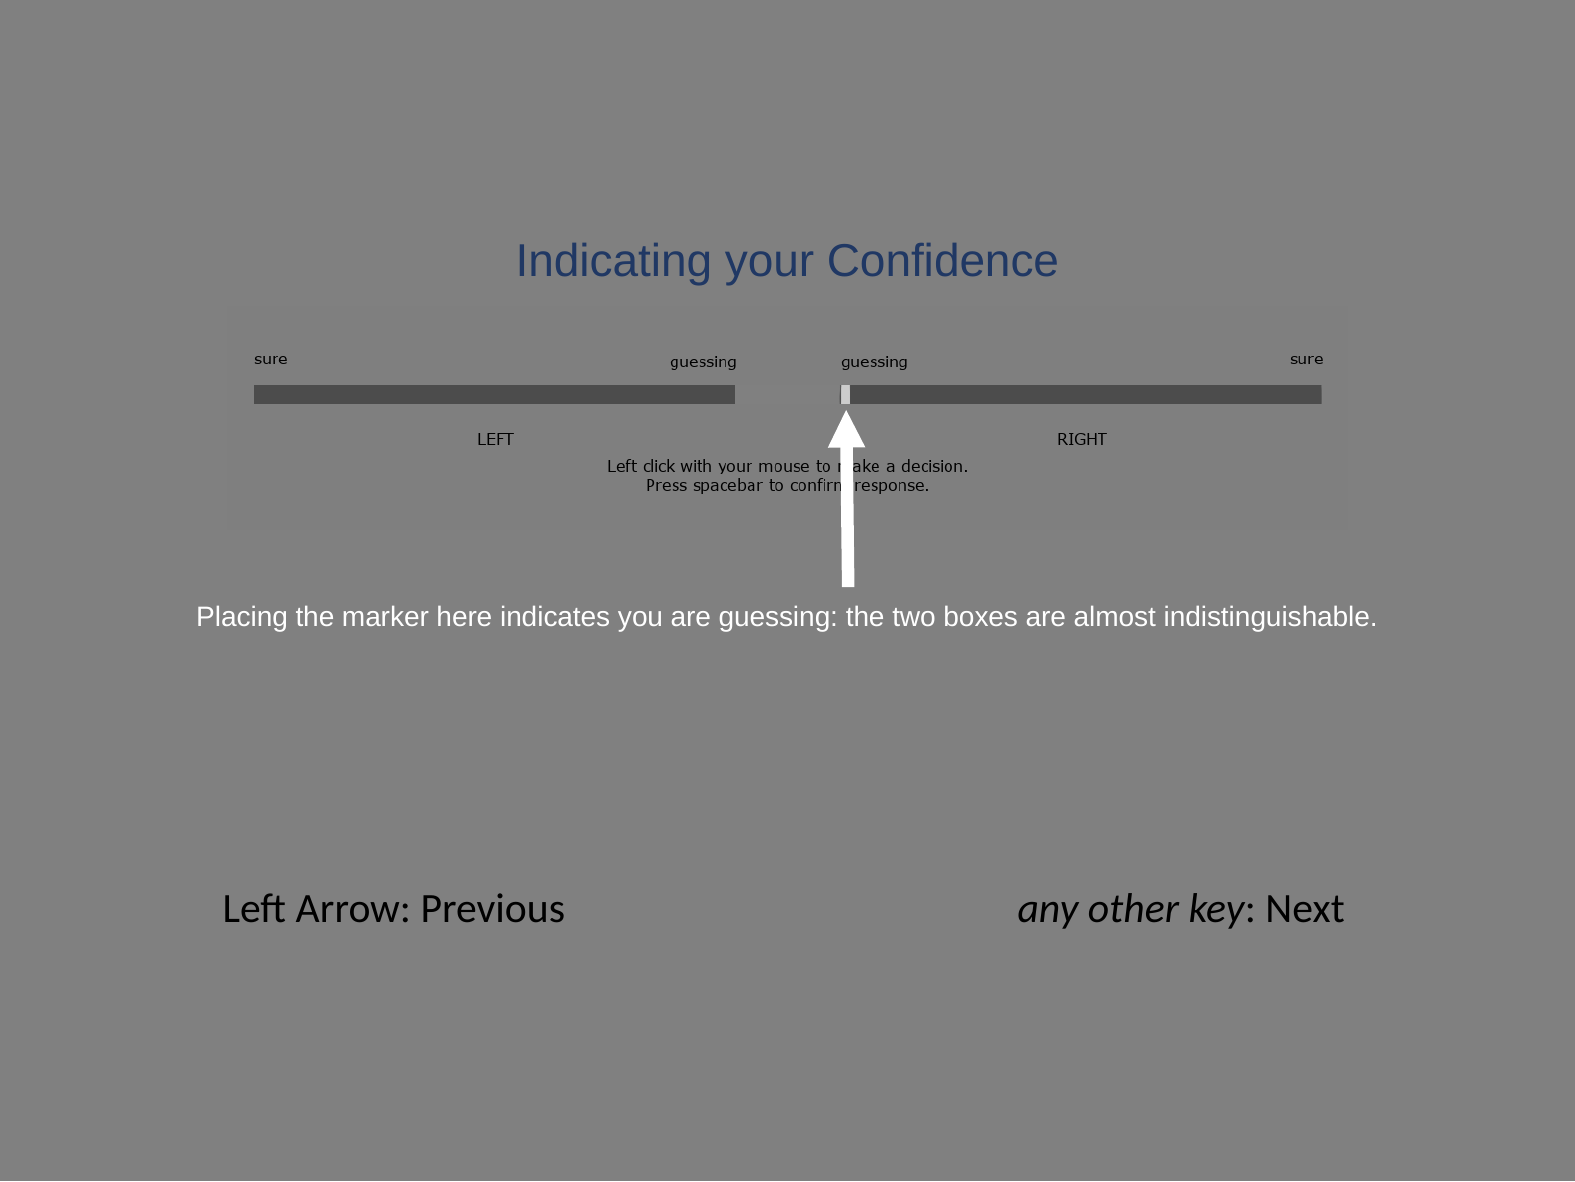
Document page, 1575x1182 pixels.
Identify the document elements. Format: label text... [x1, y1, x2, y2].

table_header Left Arrow: Previous [0, 882, 788, 951]
table_header any other key: Next [788, 882, 1575, 951]
text_box Indicating your Confidence [0, 228, 1575, 307]
text_box Placing the marker here indicates you are guessing: the two boxes are almost indistinguishable. [0, 590, 1575, 640]
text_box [227, 306, 1348, 588]
